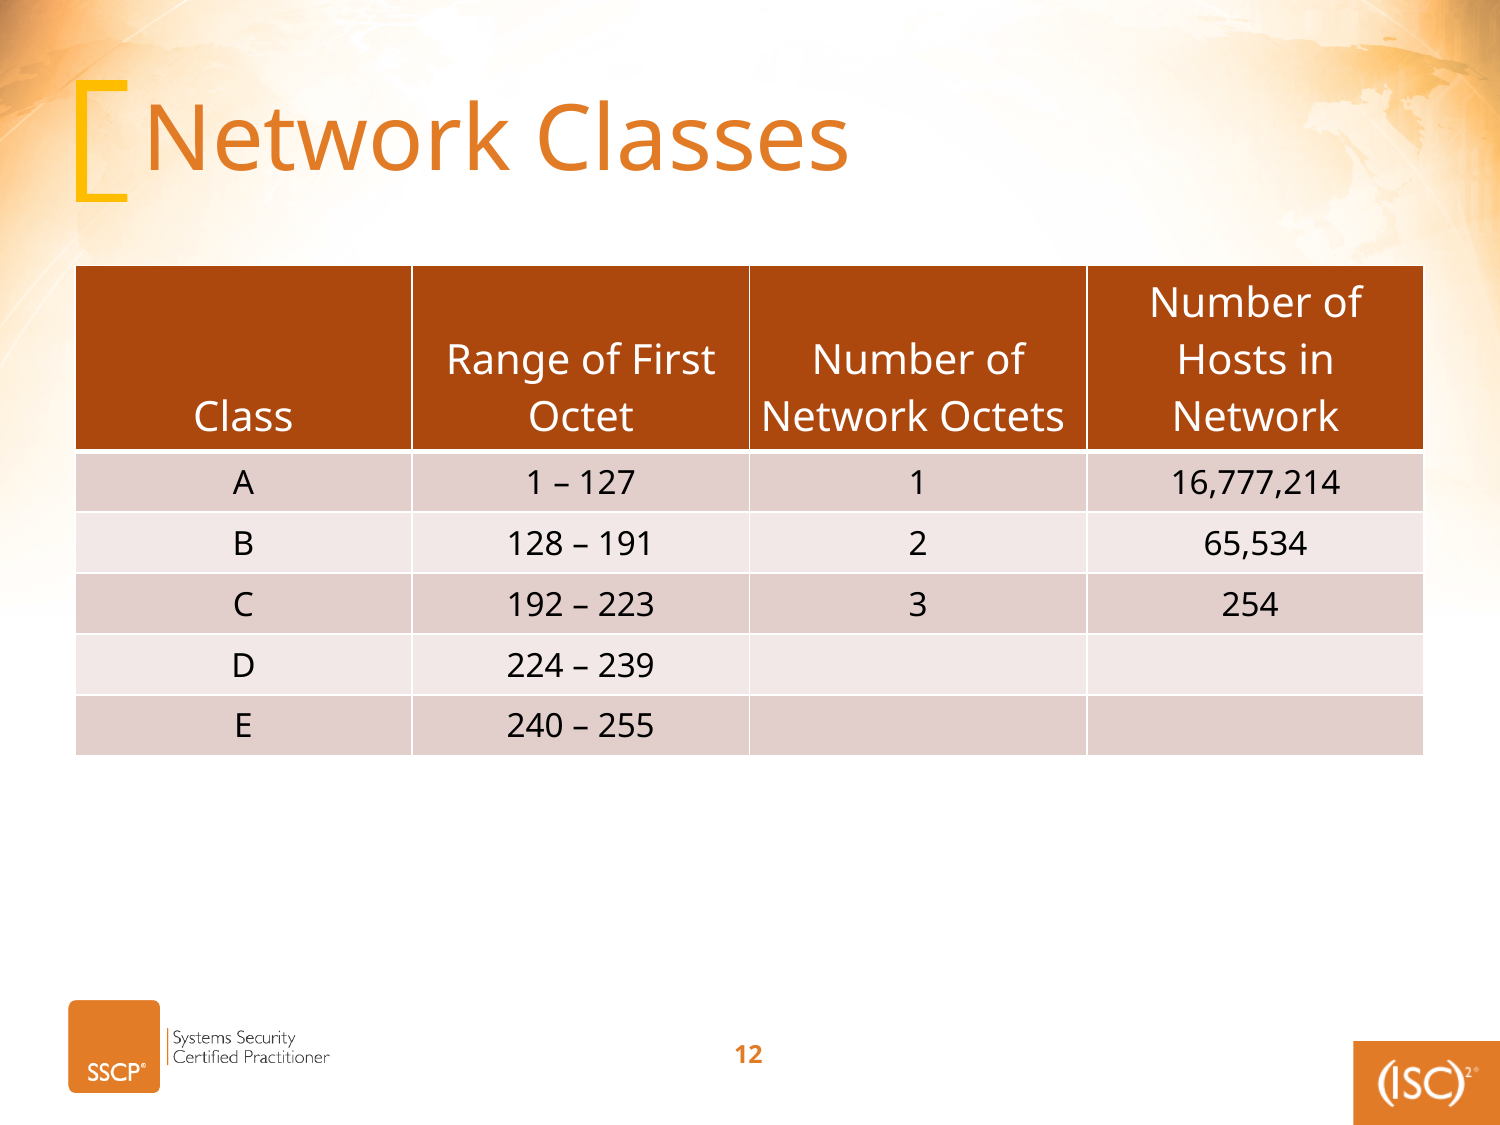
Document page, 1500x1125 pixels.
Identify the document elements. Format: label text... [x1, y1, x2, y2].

table_cell 16,777,214 [1088, 454, 1423, 511]
table_header Number of Network Octets [750, 266, 1086, 449]
table_header Number of Hosts in Network [1088, 266, 1423, 449]
table_cell C [76, 574, 411, 633]
table_cell 1 [750, 454, 1086, 511]
table_cell D [76, 635, 411, 694]
picture [60, 993, 417, 1100]
table_cell B [76, 513, 411, 572]
table_cell A [76, 454, 411, 511]
table_cell 65,534 [1088, 513, 1423, 572]
table_cell 192 – 223 [413, 574, 749, 633]
table_cell [1088, 696, 1423, 755]
table_cell 254 [1088, 574, 1423, 633]
table_cell 224 – 239 [413, 635, 749, 694]
table_cell 128 – 191 [413, 513, 749, 572]
table_cell 3 [750, 574, 1086, 633]
table_header Class [76, 266, 411, 449]
picture [0, 0, 1500, 615]
table_cell [1088, 635, 1423, 694]
table_header Range of First Octet [413, 266, 749, 449]
title Network Classes [127, 75, 1443, 213]
table_cell [750, 635, 1086, 694]
table_cell 1 – 127 [413, 454, 749, 511]
table_cell 2 [750, 513, 1086, 572]
table_cell E [76, 696, 411, 755]
table_cell [750, 696, 1086, 755]
table_cell 240 – 255 [413, 696, 749, 755]
